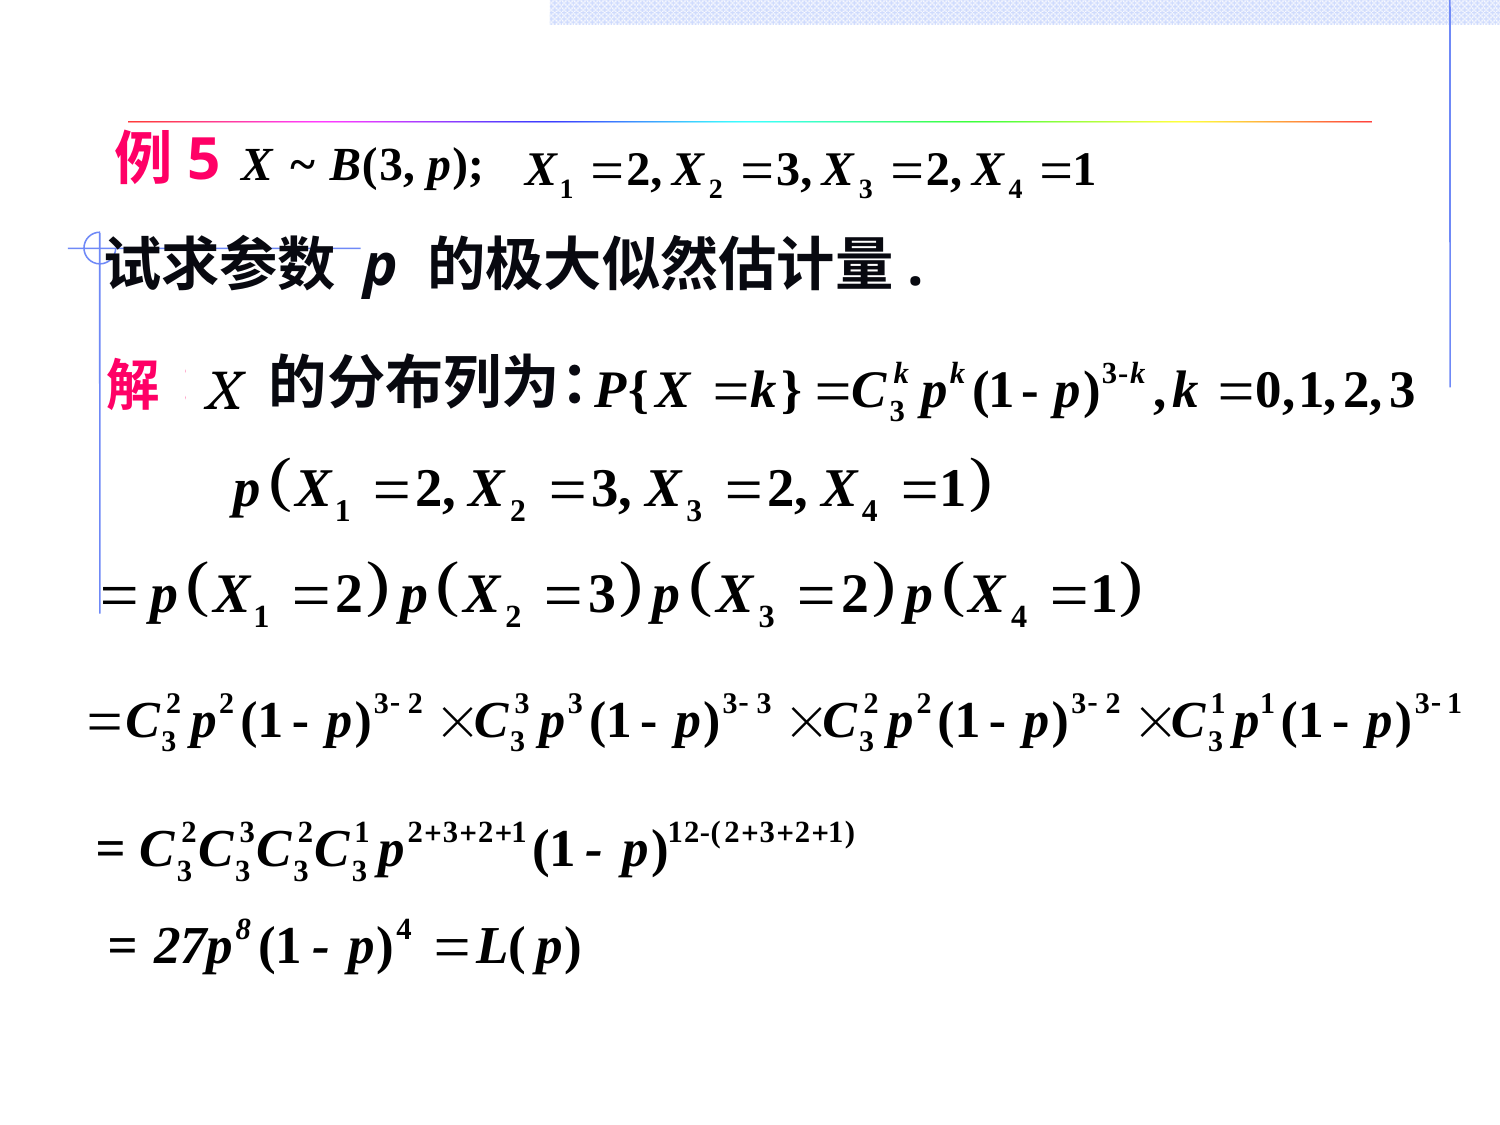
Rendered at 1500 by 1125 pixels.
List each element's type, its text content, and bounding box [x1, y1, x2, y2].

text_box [76, 680, 1471, 764]
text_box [128, 121, 1371, 125]
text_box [584, 349, 1426, 434]
text_box 例5 [100, 113, 338, 199]
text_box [88, 552, 1146, 646]
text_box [230, 137, 491, 201]
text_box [88, 808, 867, 894]
picture [1451, 0, 1500, 25]
text_box 试求参数 p 的极大似然估计量. [88, 220, 1093, 305]
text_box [513, 137, 1105, 210]
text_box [194, 361, 260, 419]
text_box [100, 349, 186, 422]
picture [549, 0, 1449, 25]
text_box 的分布列为： [254, 338, 634, 423]
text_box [100, 905, 592, 986]
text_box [218, 447, 999, 539]
